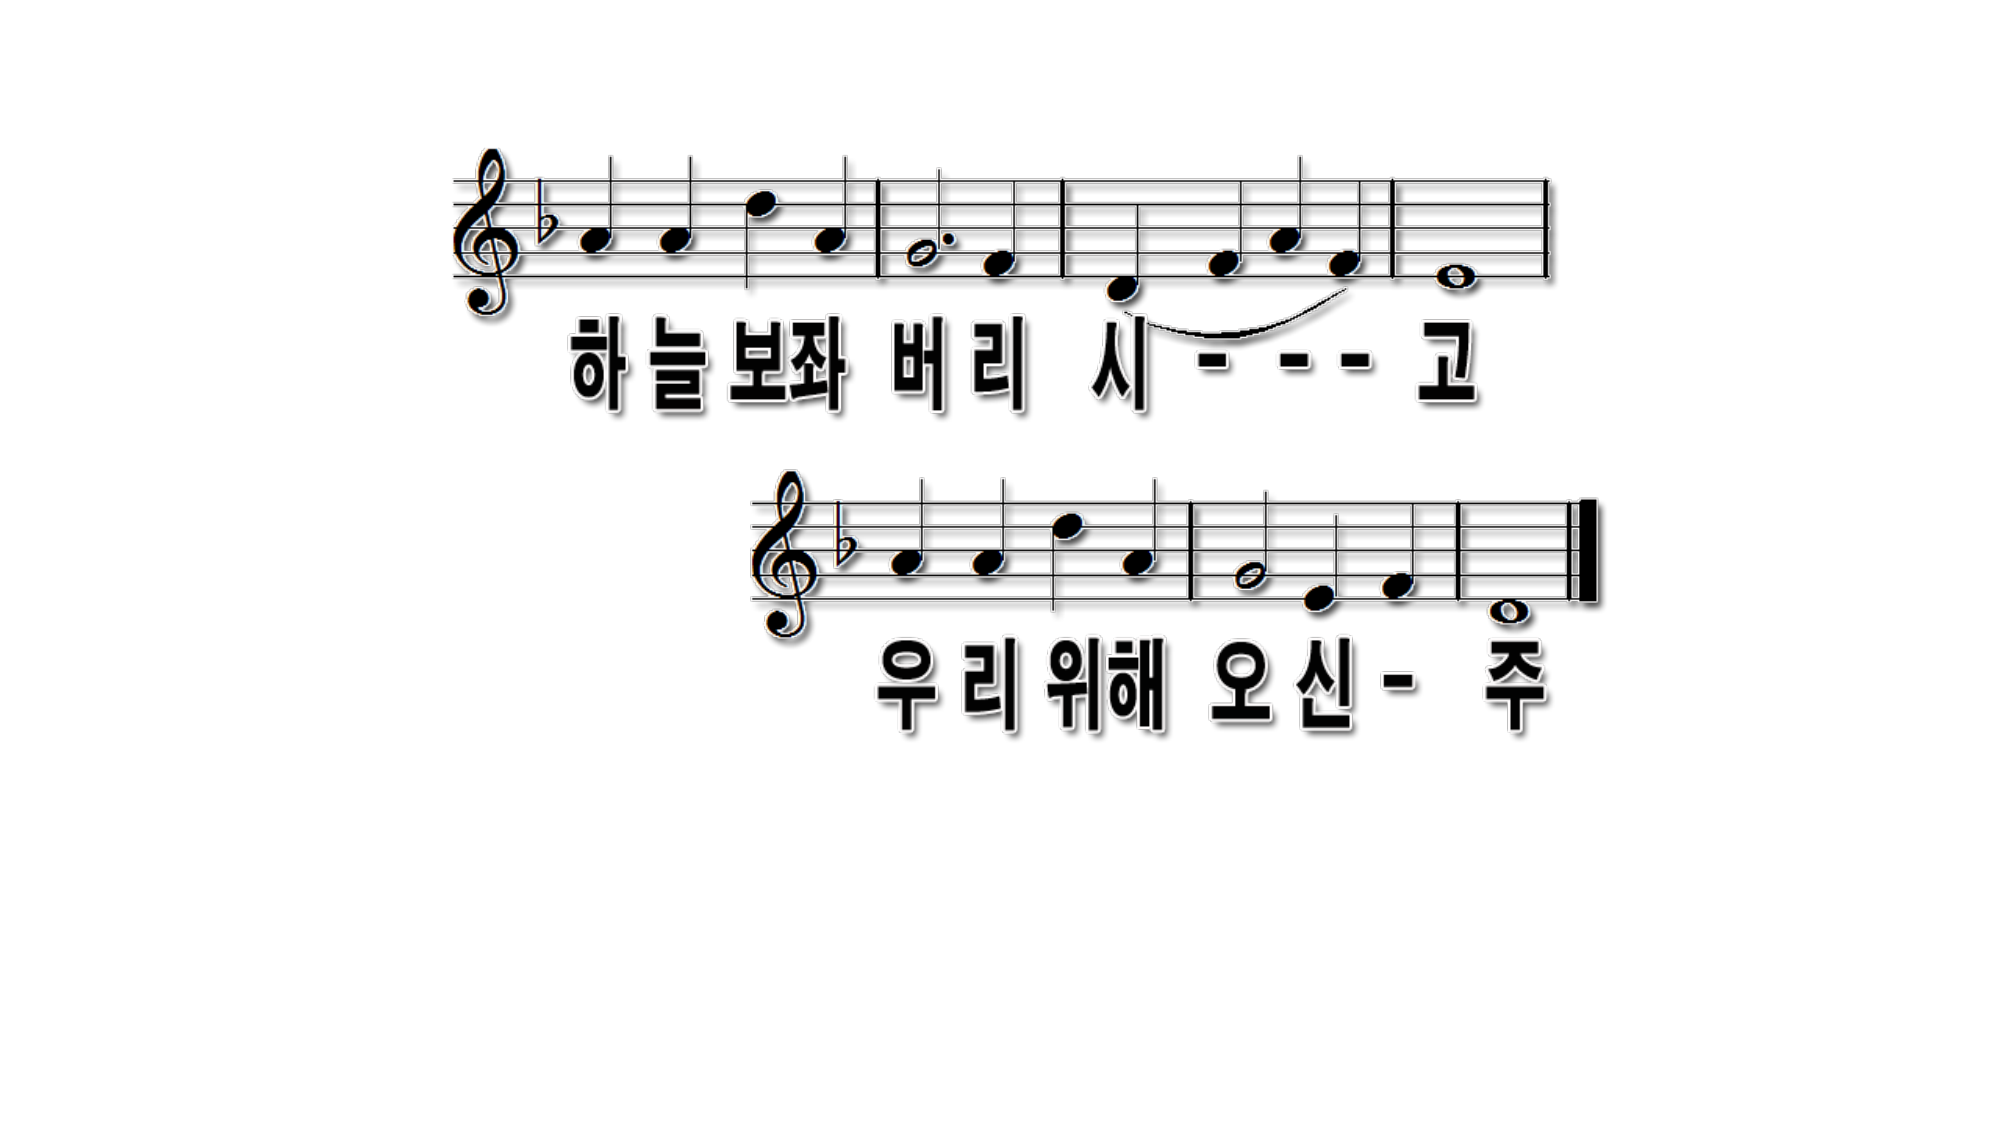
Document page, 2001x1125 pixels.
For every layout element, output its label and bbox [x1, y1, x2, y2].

picture [249, 0, 1750, 938]
